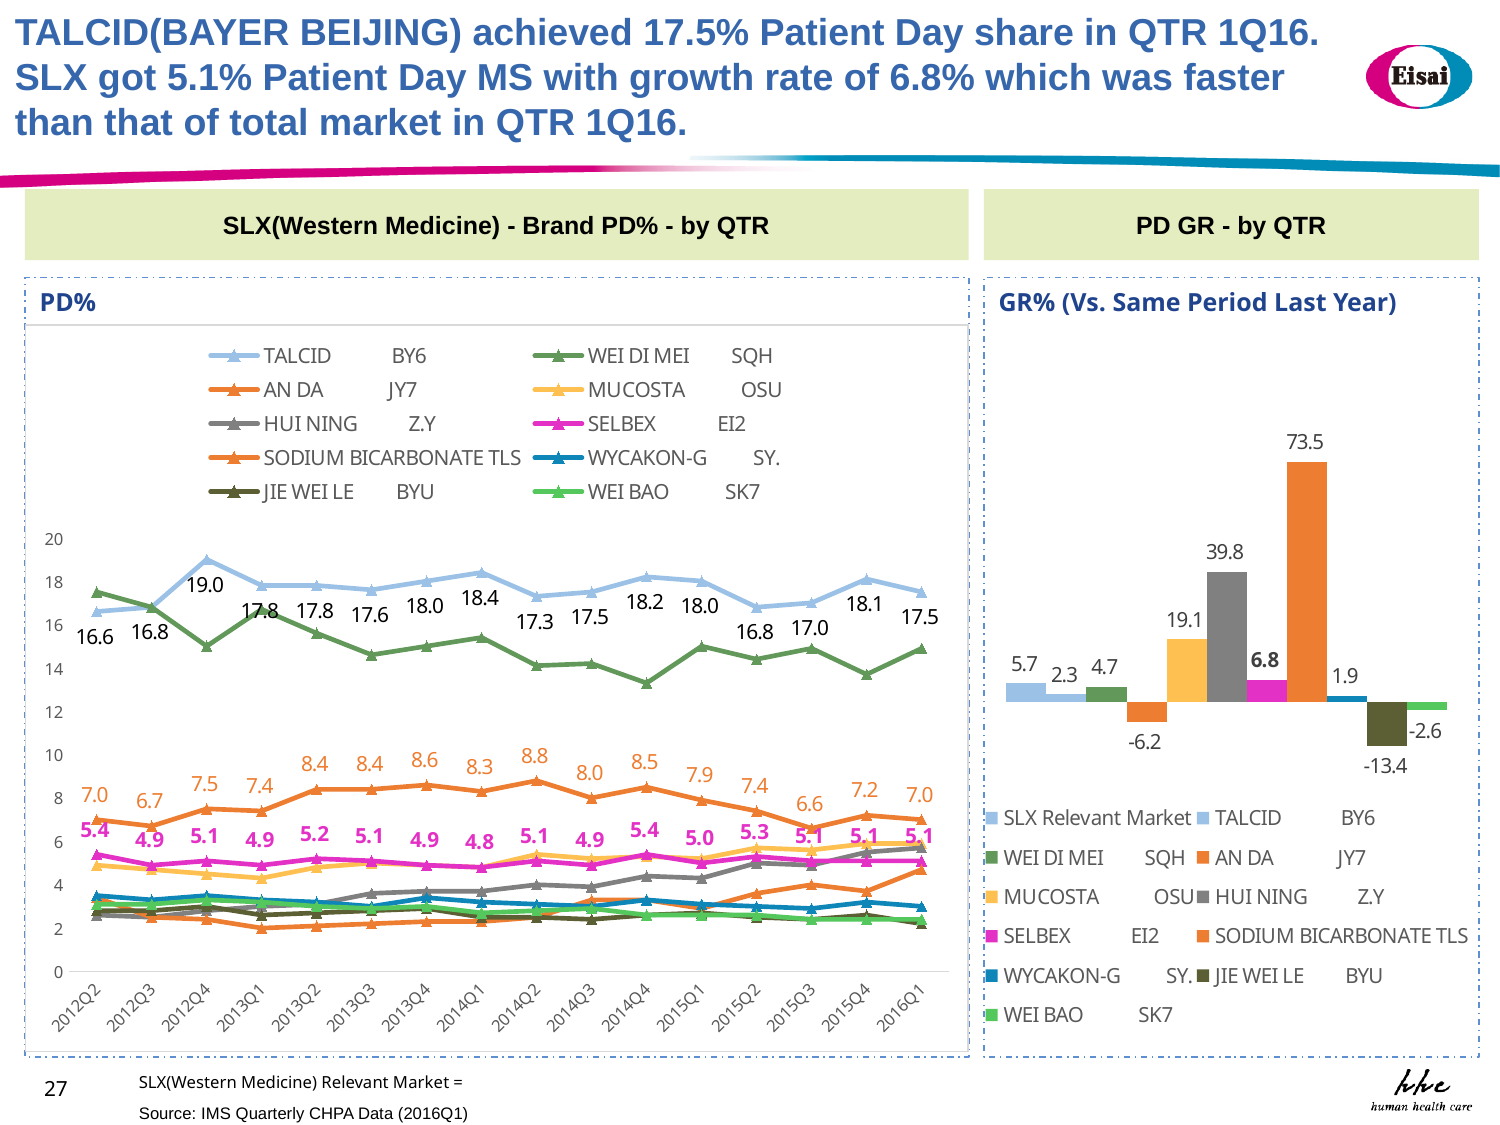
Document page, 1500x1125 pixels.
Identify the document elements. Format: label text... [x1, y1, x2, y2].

text_box SLX(Western Medicine) - Brand PD% - by QTR [24, 189, 969, 261]
chart [24, 323, 970, 1053]
list SLX(Western Medicine) Relevant Market = [123, 1068, 1372, 1095]
picture [1366, 45, 1450, 110]
picture [1436, 45, 1473, 70]
text_box [24, 277, 969, 323]
list TALCID(BAYER BEIJING) achieved 17.5% Patient Day share in QTR 1Q16. SLX got 5.1% Patient Day MS with growth rate of 6.8% which was faster than that of total market in QTR 1Q16. [0, 0, 1337, 150]
chart [983, 323, 1480, 1053]
slide_number 27 [29, 1069, 123, 1110]
text_box [983, 277, 1479, 323]
picture [1372, 1069, 1473, 1111]
text_box PD GR - by QTR [983, 189, 1479, 261]
picture [1424, 83, 1473, 110]
picture [0, 152, 1500, 191]
text_box Source: IMS Quarterly CHPA Data (2016Q1) [123, 1095, 1372, 1125]
